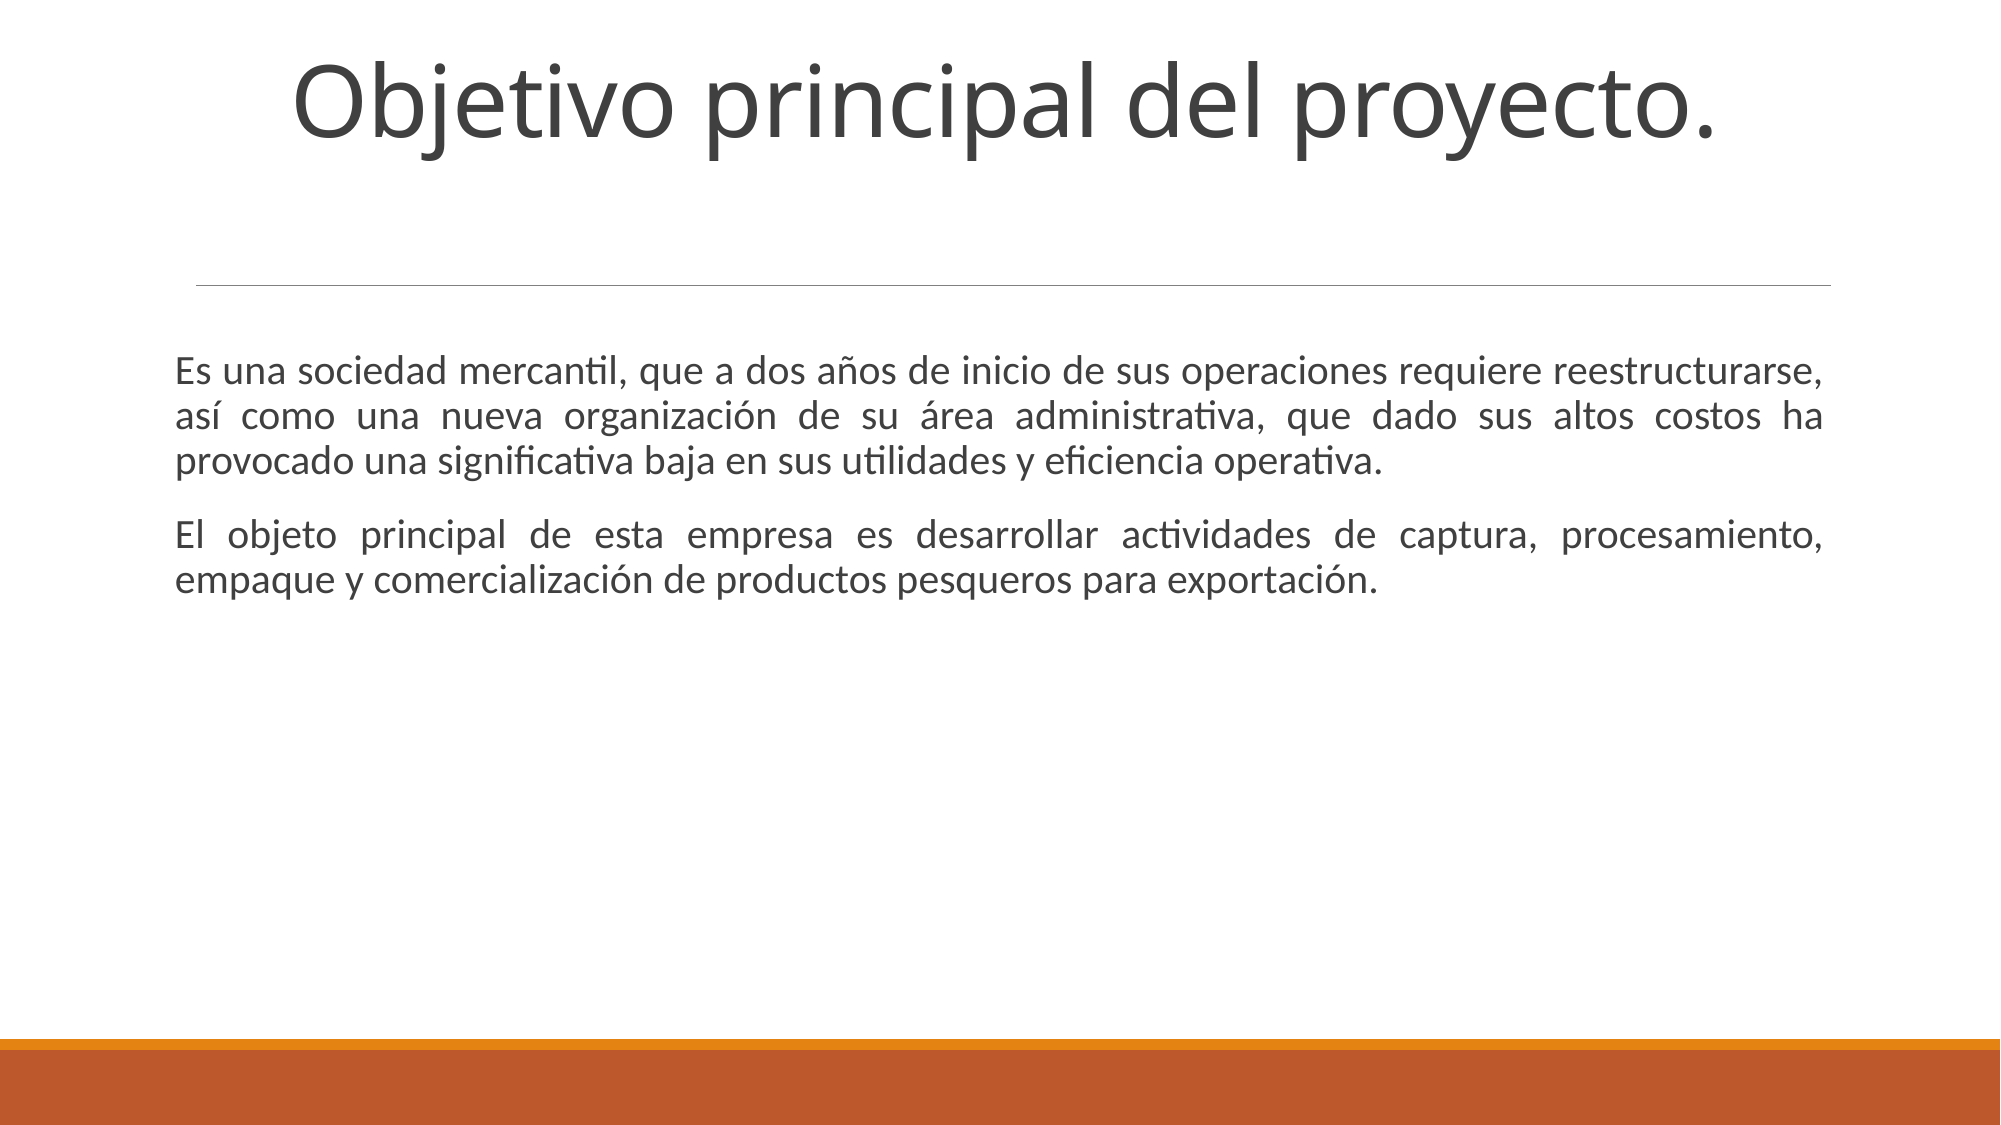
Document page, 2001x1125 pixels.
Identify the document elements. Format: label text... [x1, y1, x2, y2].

list Es una sociedad mercantil, que a dos años de inicio de sus operaciones requiere reestructurarse, así como una nueva organización de su área administrativa, que dado sus altos costos ha provocado una significativa baja en sus utilidades y eficiencia operativa. El objeto principal de esta empresa es desarrollar actividades de captura, procesamiento, empaque y comercialización de productos pesqueros para exportación. [174, 340, 1825, 1001]
title Objetivo principal del proyecto. [180, 47, 1830, 285]
